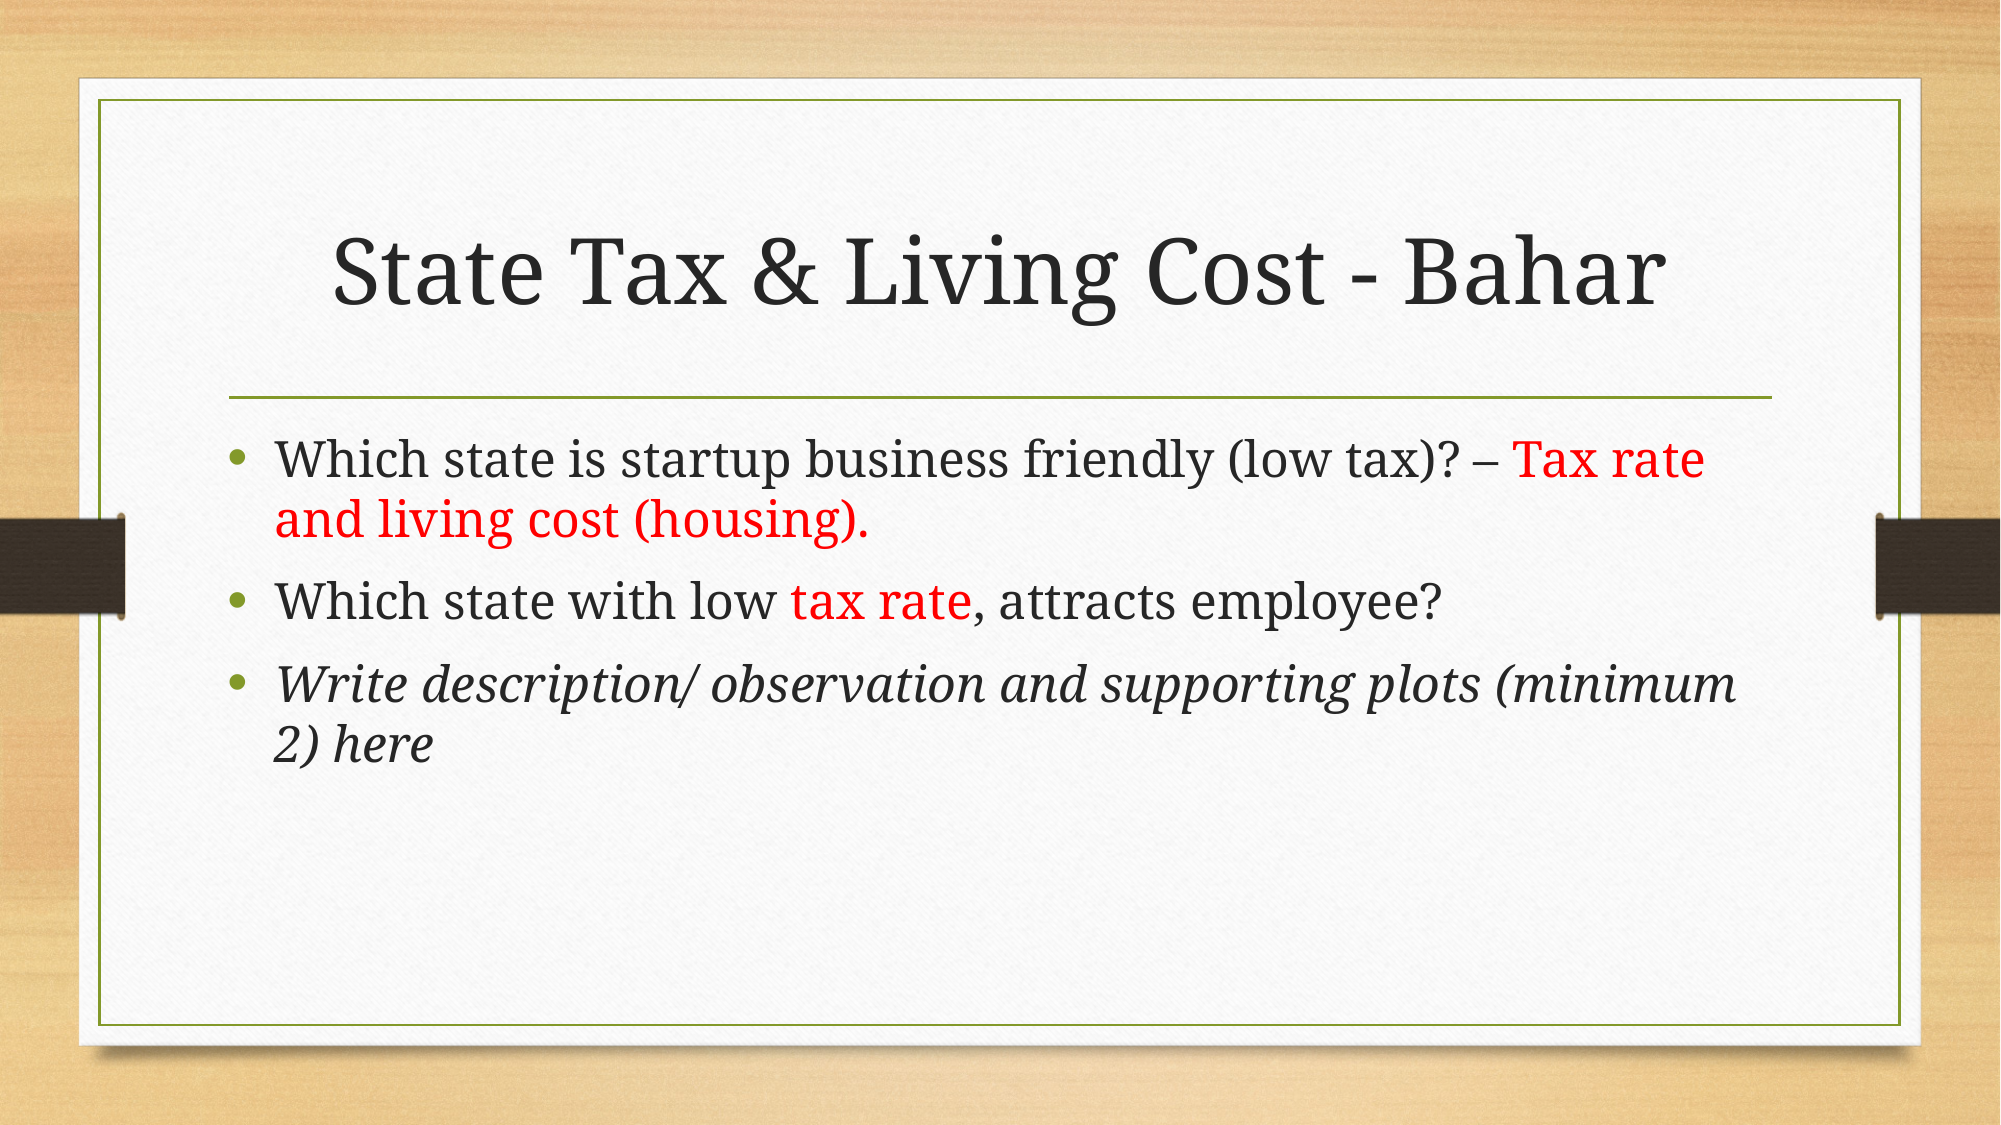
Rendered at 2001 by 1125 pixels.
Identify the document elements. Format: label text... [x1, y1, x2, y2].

list Which state is startup business friendly (low tax)? – Tax rate and living cost (housing). Which state with low tax rate, attracts employee? Write description/ observation and supporting plots (minimum 2) here [212, 419, 1788, 964]
picture [0, 0, 2001, 1125]
title State Tax & Living Cost - Bahar [212, 161, 1788, 375]
